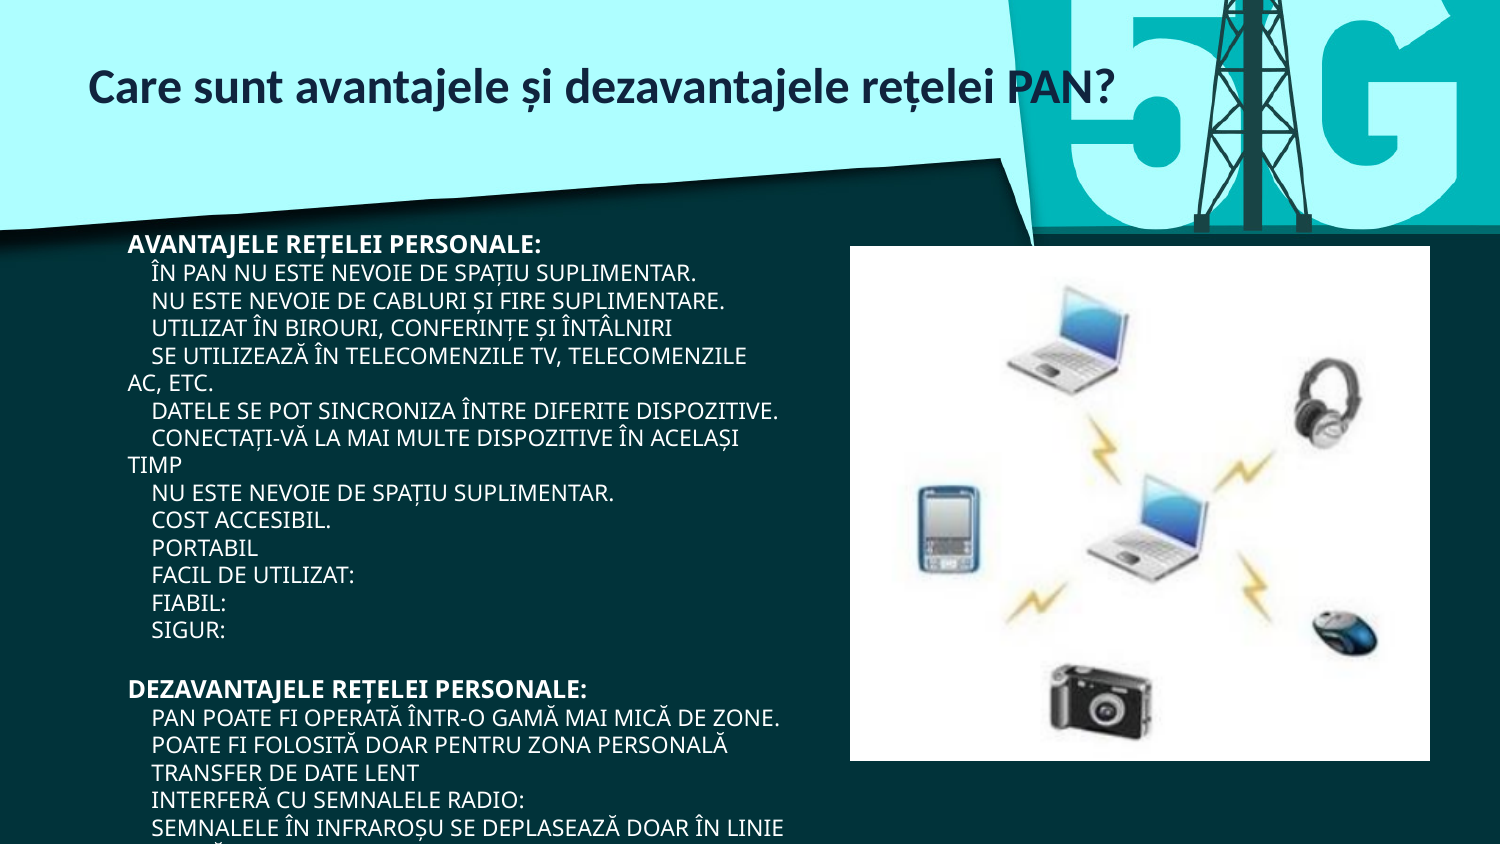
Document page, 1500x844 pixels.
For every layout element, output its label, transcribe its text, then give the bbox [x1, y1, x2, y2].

title AVantajele rețelei personale: În PAN nu este nevoie de spațiu suplimentar. Nu este nevoie de cabluri și fire suplimentare. Utilizat în birouri, conferințe și întâlniri Se utilizează în telecomenzile TV, telecomenzile AC, etc. Datele se pot sincroniza între diferite dispozitive. Conectați-vă la mai multe dispozitive în același timp Nu este nevoie de spațiu suplimentar. Cost accesibil. Portabil Facil de utilizat: Fiabil: Sigur: Dezavantajele rețelei personale: PAN poate fi operată într-o gamă mai mică de zone. Poate fi folosită doar pentru zona personală Transfer de date lent Interferă cu semnalele radio: Semnalele în infraroșu se deplasează doar în linie dreaptă [112, 221, 801, 844]
picture [0, 0, 1500, 844]
list Care sunt avantajele și dezavantajele rețelei PAN? [73, 21, 1349, 122]
